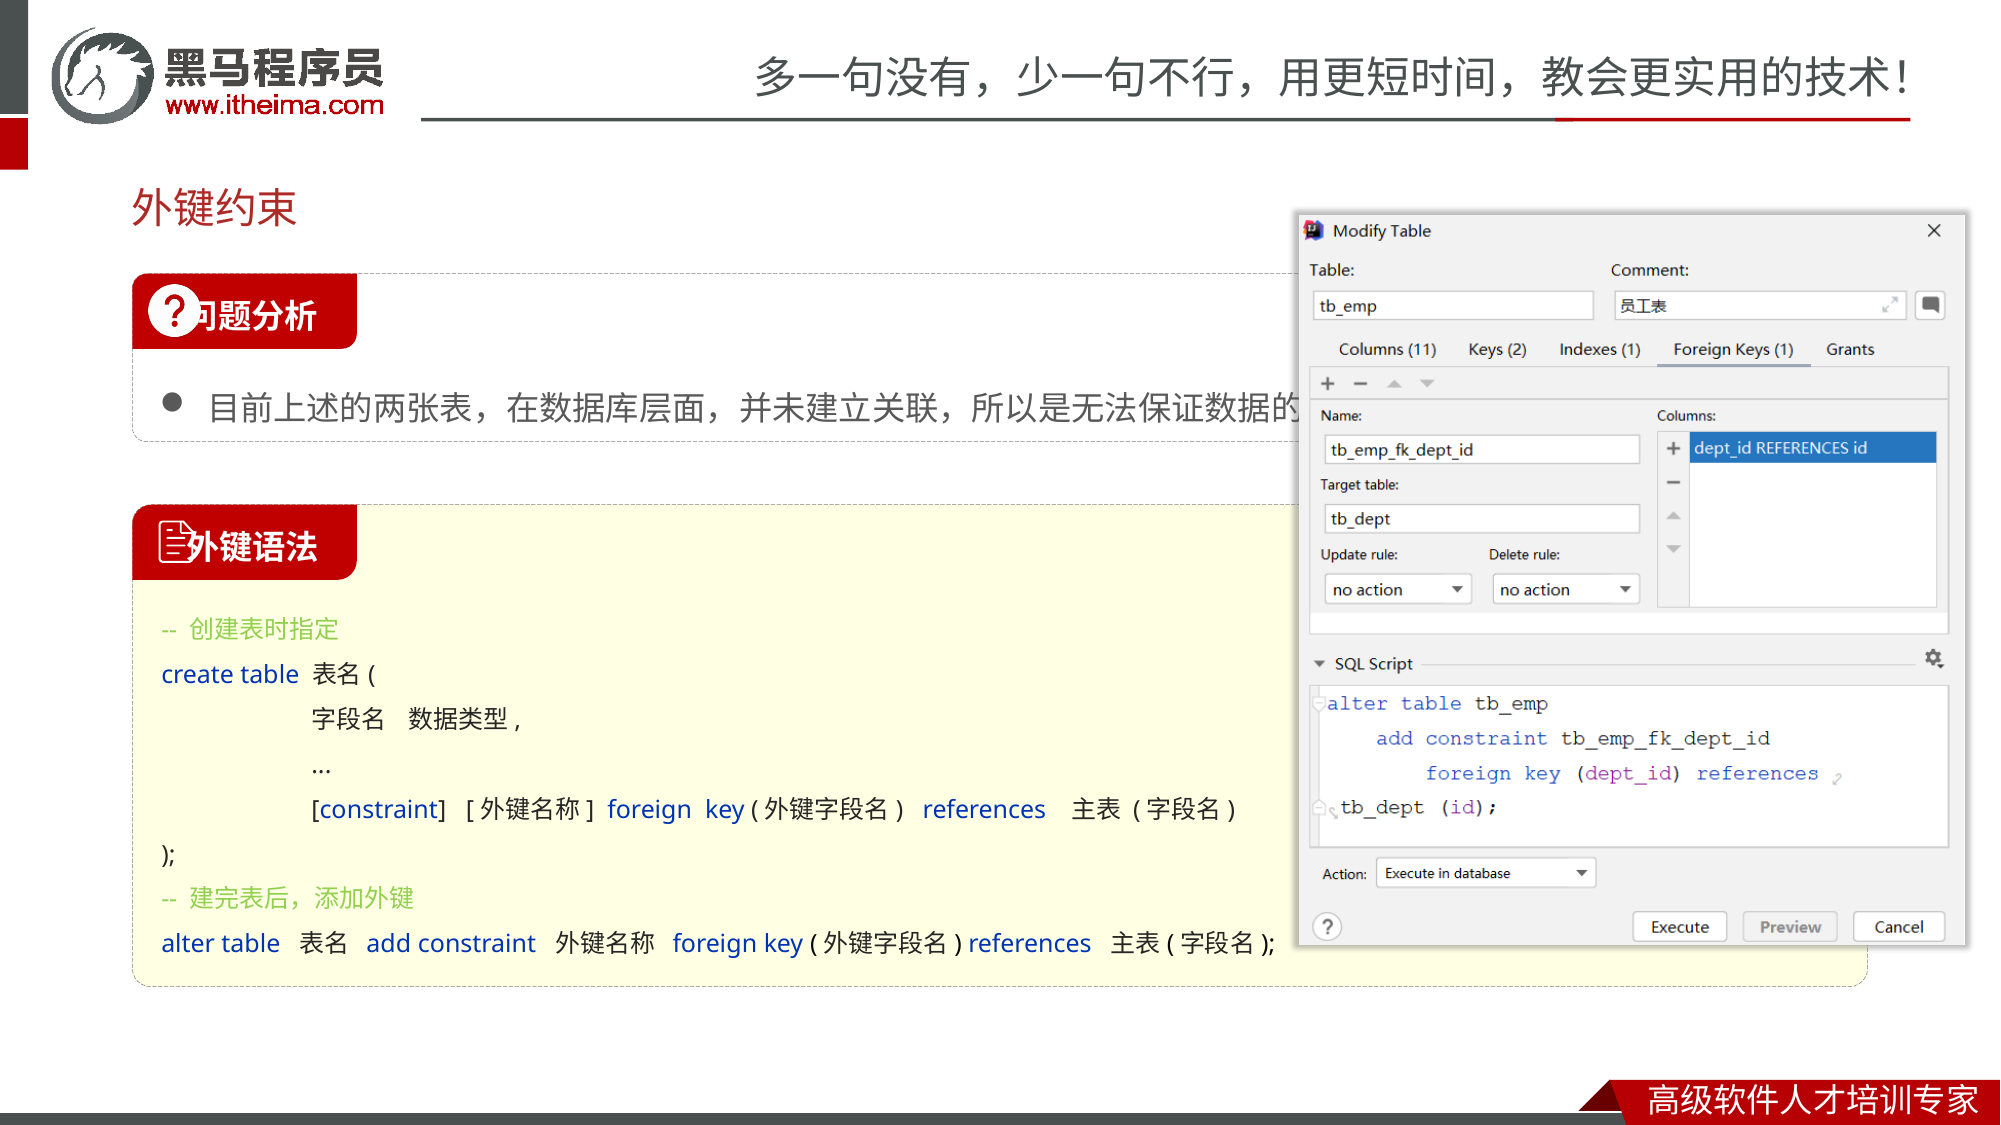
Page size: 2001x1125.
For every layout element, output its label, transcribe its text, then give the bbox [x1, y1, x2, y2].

title 外键约束 [116, 164, 1880, 250]
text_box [132, 504, 1868, 987]
picture [50, 26, 384, 125]
picture [1298, 215, 1966, 945]
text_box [132, 273, 1293, 448]
